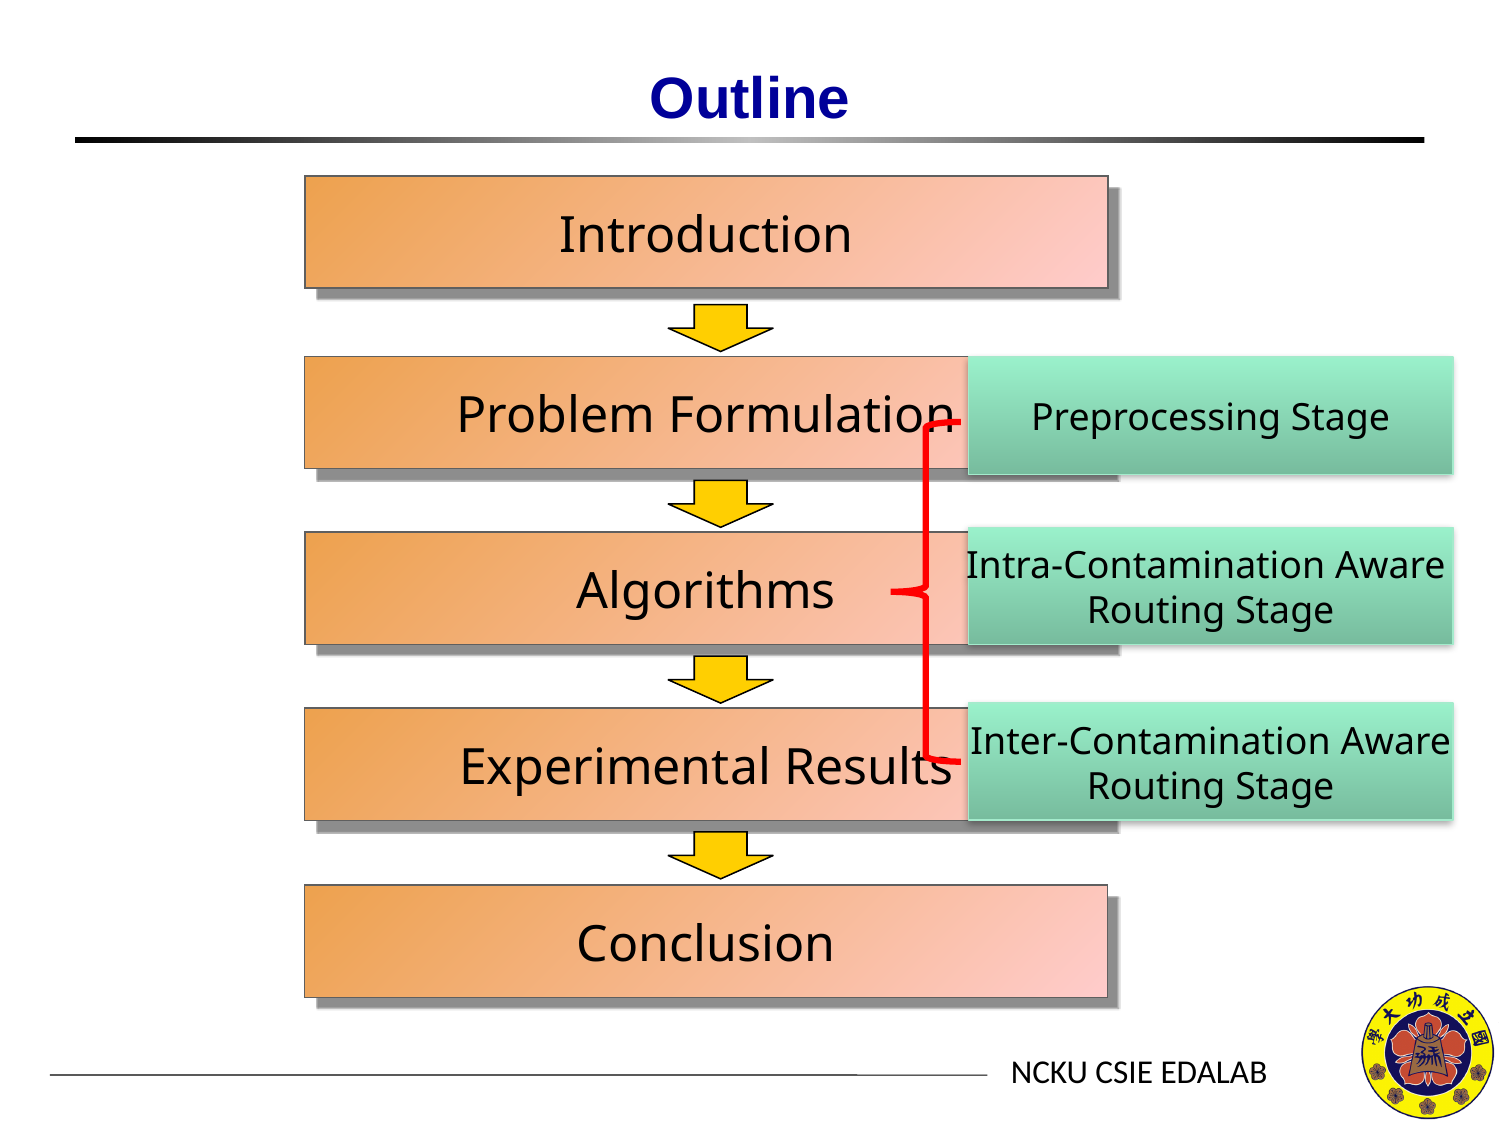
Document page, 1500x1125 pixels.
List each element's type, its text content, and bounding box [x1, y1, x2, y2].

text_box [890, 356, 1454, 821]
title Outline [112, 0, 1388, 138]
picture [1352, 982, 1500, 1125]
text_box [304, 175, 1109, 998]
